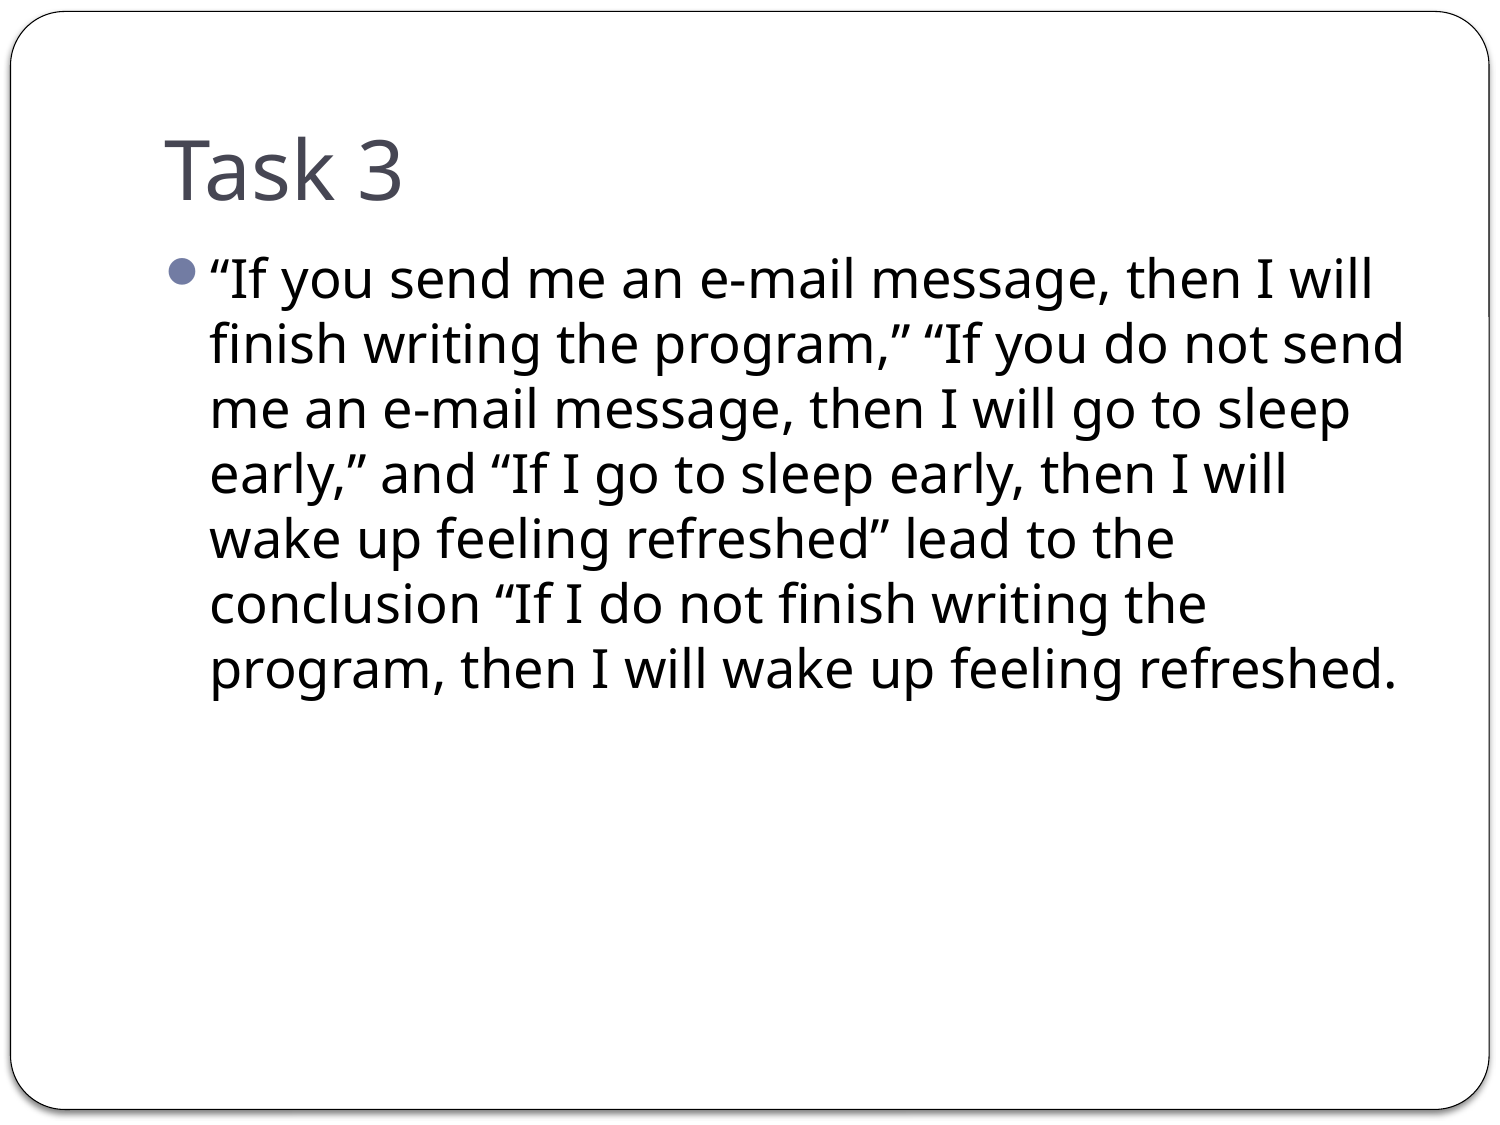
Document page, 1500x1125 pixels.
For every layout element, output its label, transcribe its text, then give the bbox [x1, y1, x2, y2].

list “If you send me an e-mail message, then I will finish writing the program,” “If you do not send me an e-mail message, then I will go to sleep early,” and “If I go to sleep early, then I will wake up feeling refreshed” lead to the conclusion “If I do not finish writing the program, then I will wake up feeling refreshed. [150, 237, 1425, 988]
title Task 3 [150, 45, 1425, 233]
